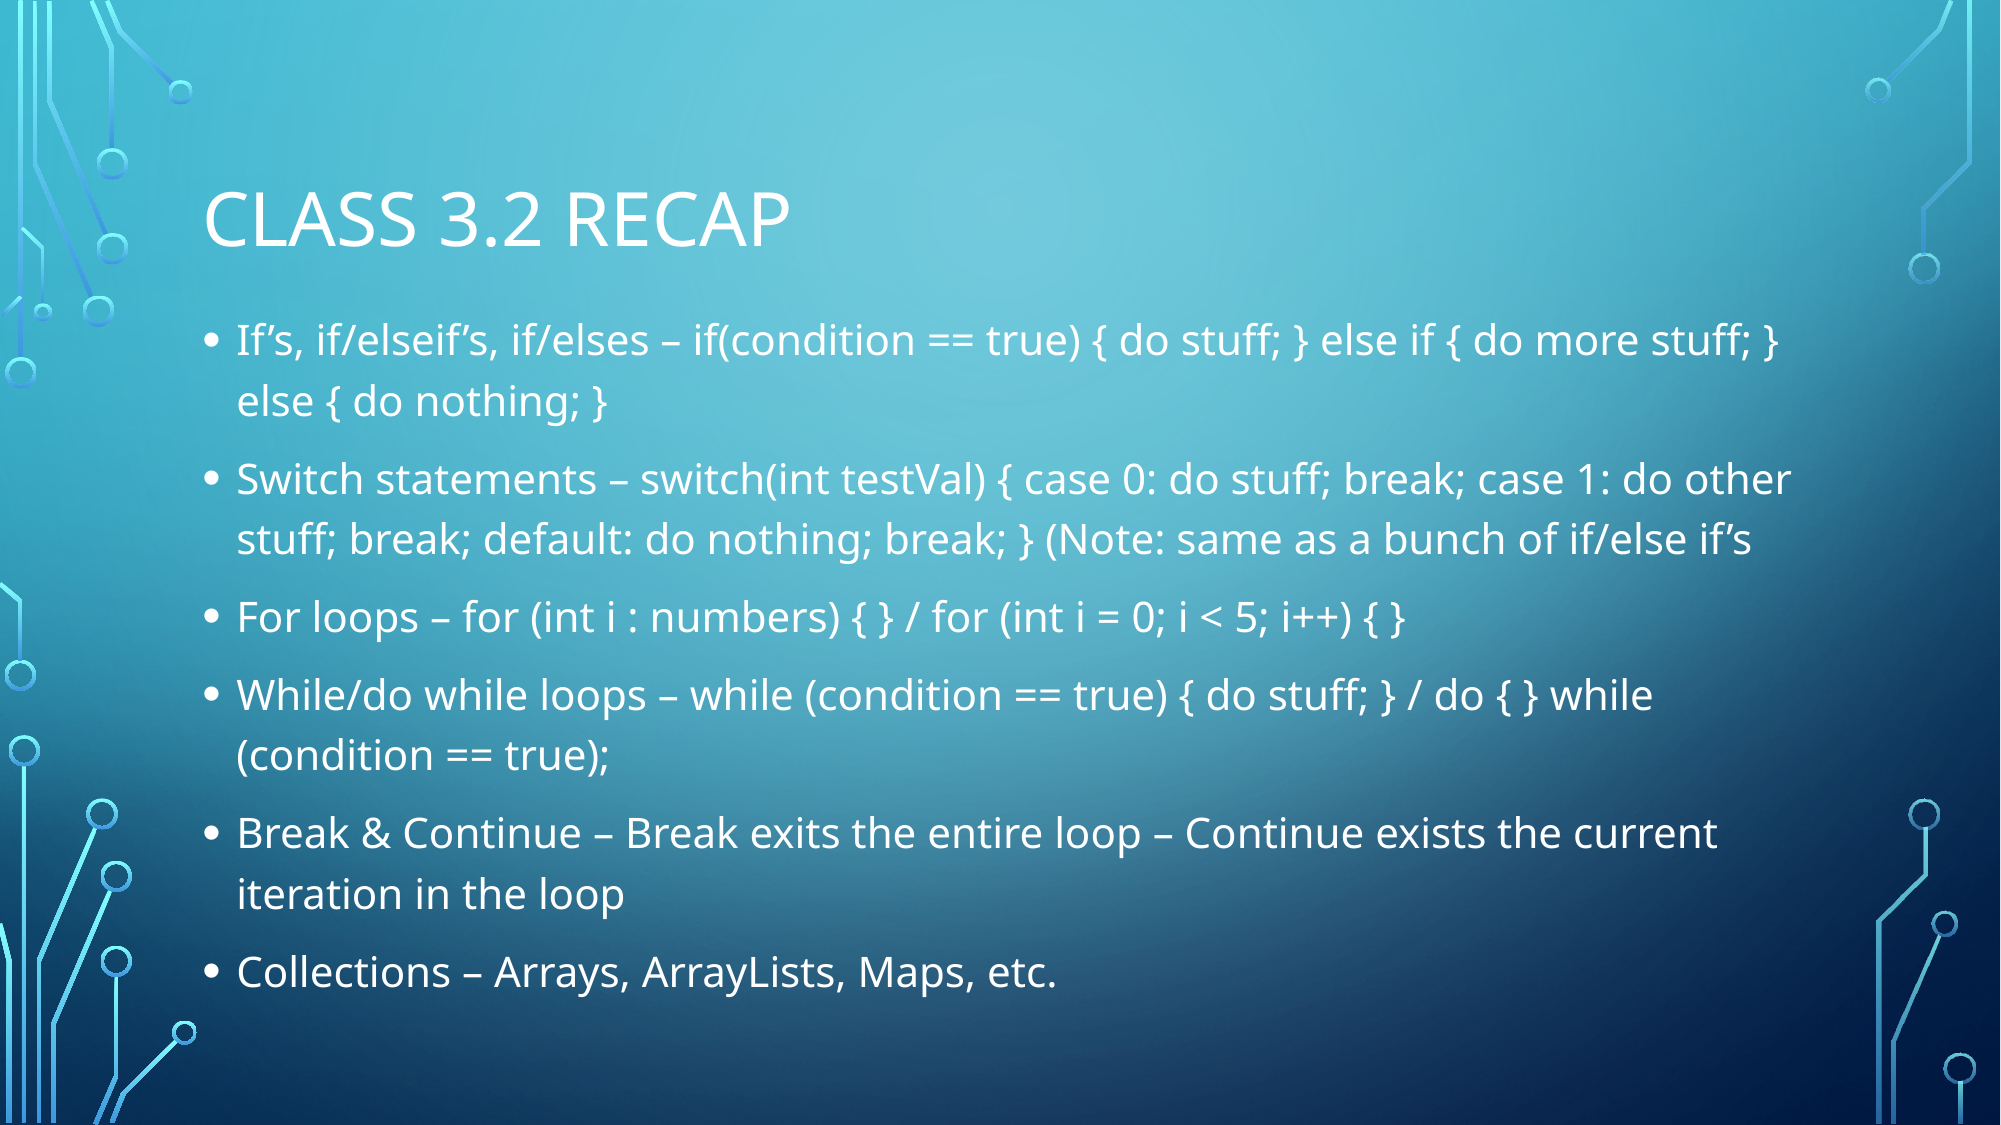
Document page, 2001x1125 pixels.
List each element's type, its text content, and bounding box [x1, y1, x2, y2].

list If’s, if/elseif’s, if/elses – if(condition == true) { do stuff; } else if { do more stuff; } else { do nothing; } Switch statements – switch(int testVal) { case 0: do stuff; break; case 1: do other stuff; break; default: do nothing; break; } (Note: same as a bunch of if/else if’s For loops – for (int i : numbers) { } / for (int i = 0; i < 5; i++) { } While/do while loops – while (condition == true) { do stuff; } / do { } while (condition == true); Break & Continue – Break exits the entire loop – Continue exists the current iteration in the loop Collections – Arrays, ArrayLists, Maps, etc. [187, 296, 1813, 1024]
title Class 3.2 recap [187, 101, 1813, 296]
